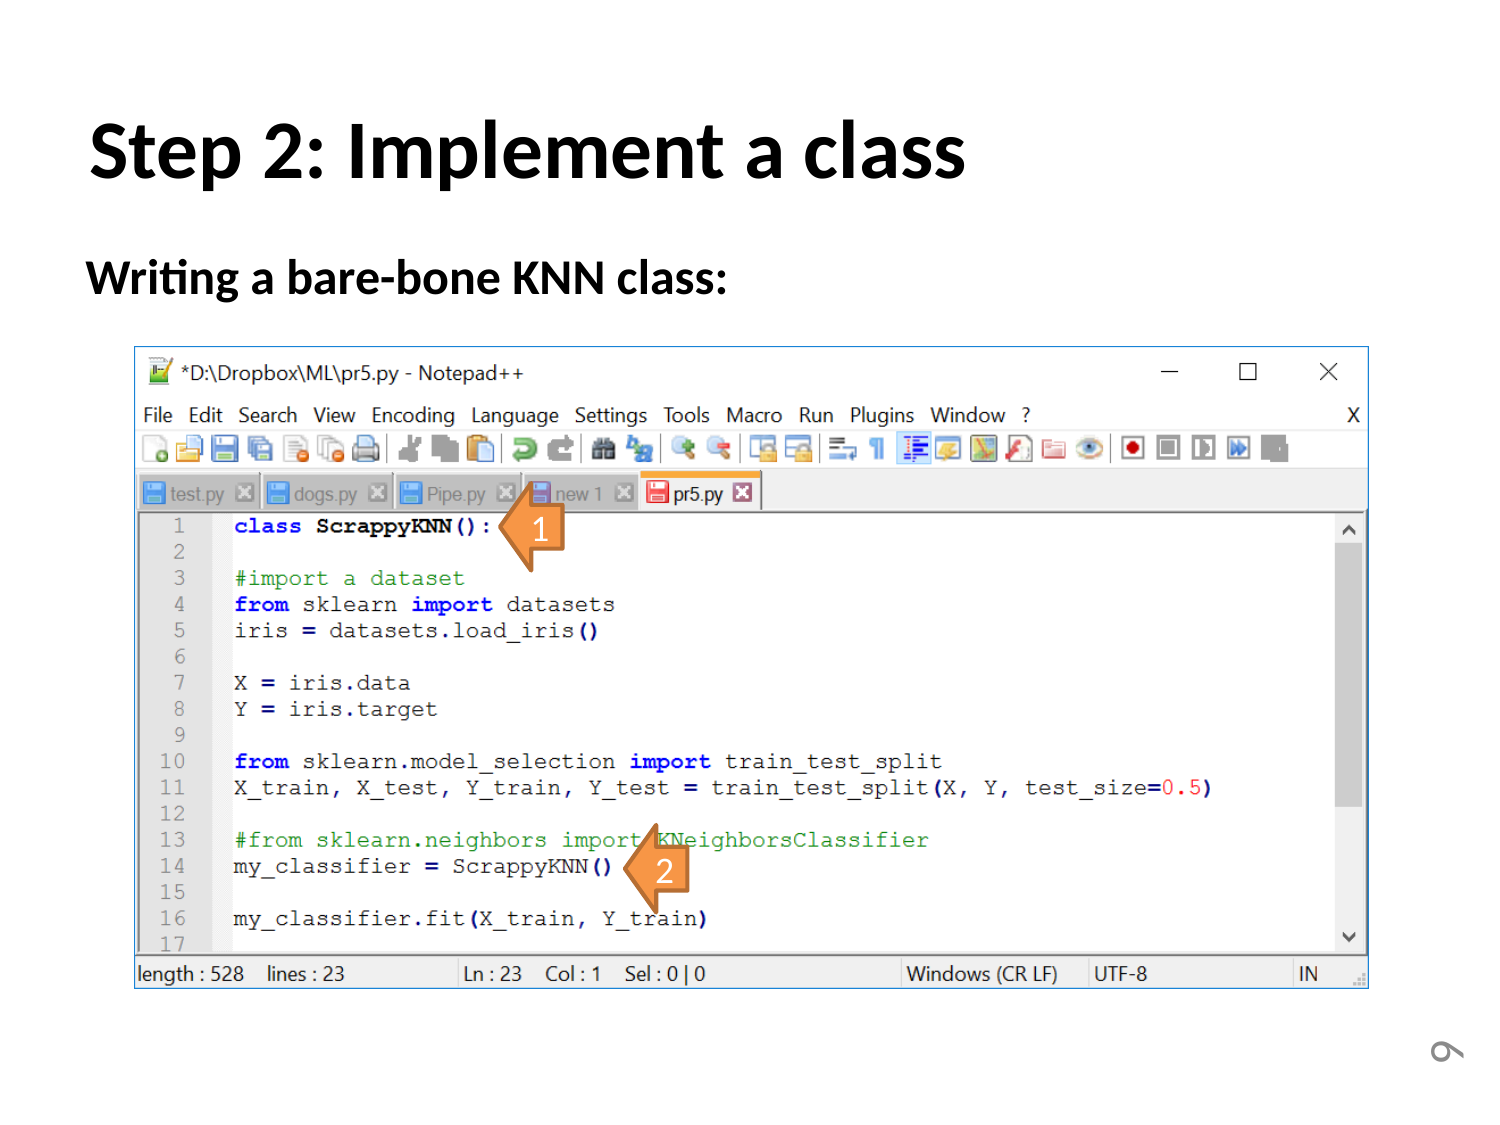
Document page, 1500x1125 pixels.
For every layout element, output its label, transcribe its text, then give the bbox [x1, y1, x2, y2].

text_box 9 [1412, 1025, 1475, 1125]
text_box Writing a bare-bone KNN class: [70, 237, 1434, 313]
picture [134, 346, 1370, 989]
text_box Step 2: Implement a class [74, 87, 1438, 203]
